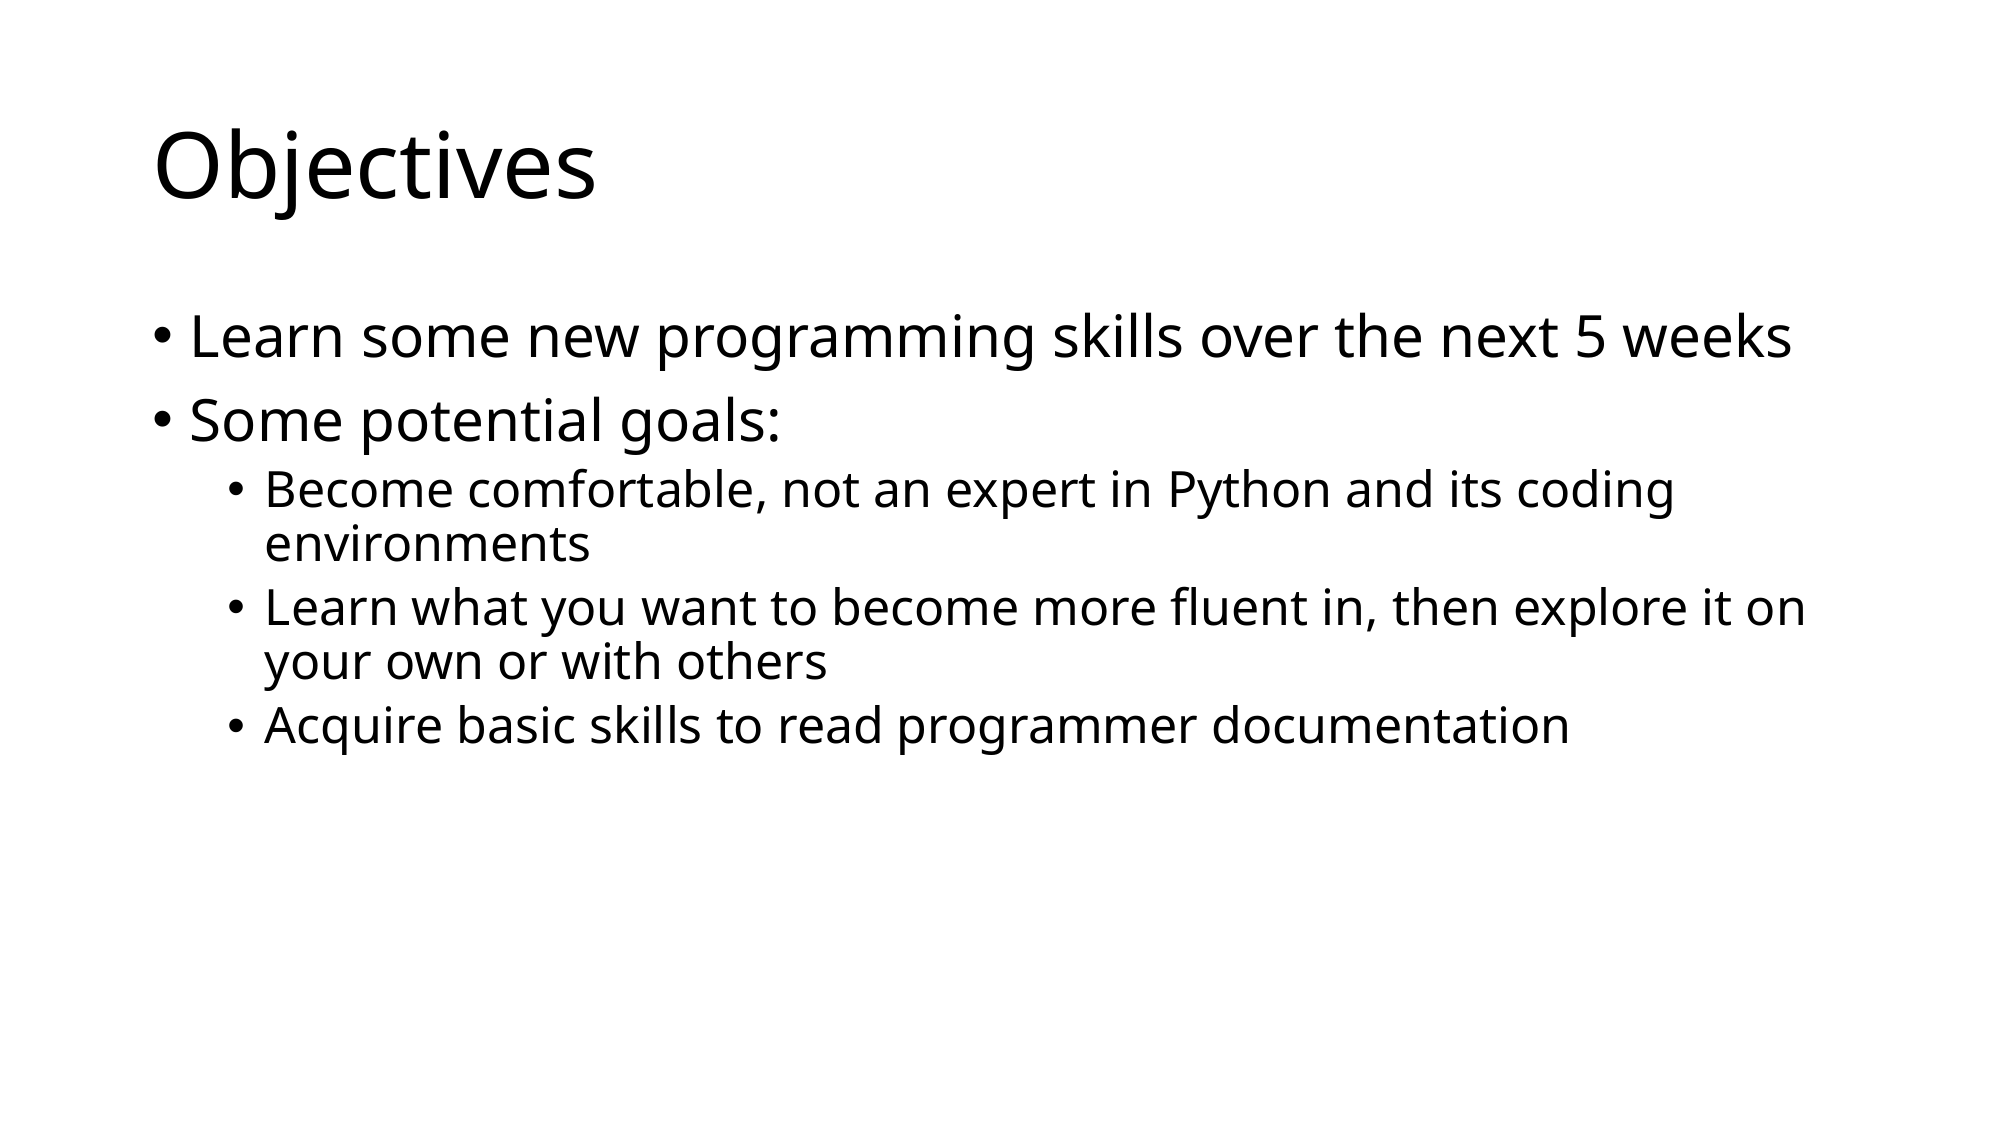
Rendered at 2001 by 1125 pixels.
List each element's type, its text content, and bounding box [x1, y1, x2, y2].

title Objectives [137, 59, 1863, 278]
list Learn some new programming skills over the next 5 weeks Some potential goals: Become comfortable, not an expert in Python and its coding environments Learn what you want to become more fluent in, then explore it on your own or with others Acquire basic skills to read programmer documentation [137, 299, 1863, 1014]
